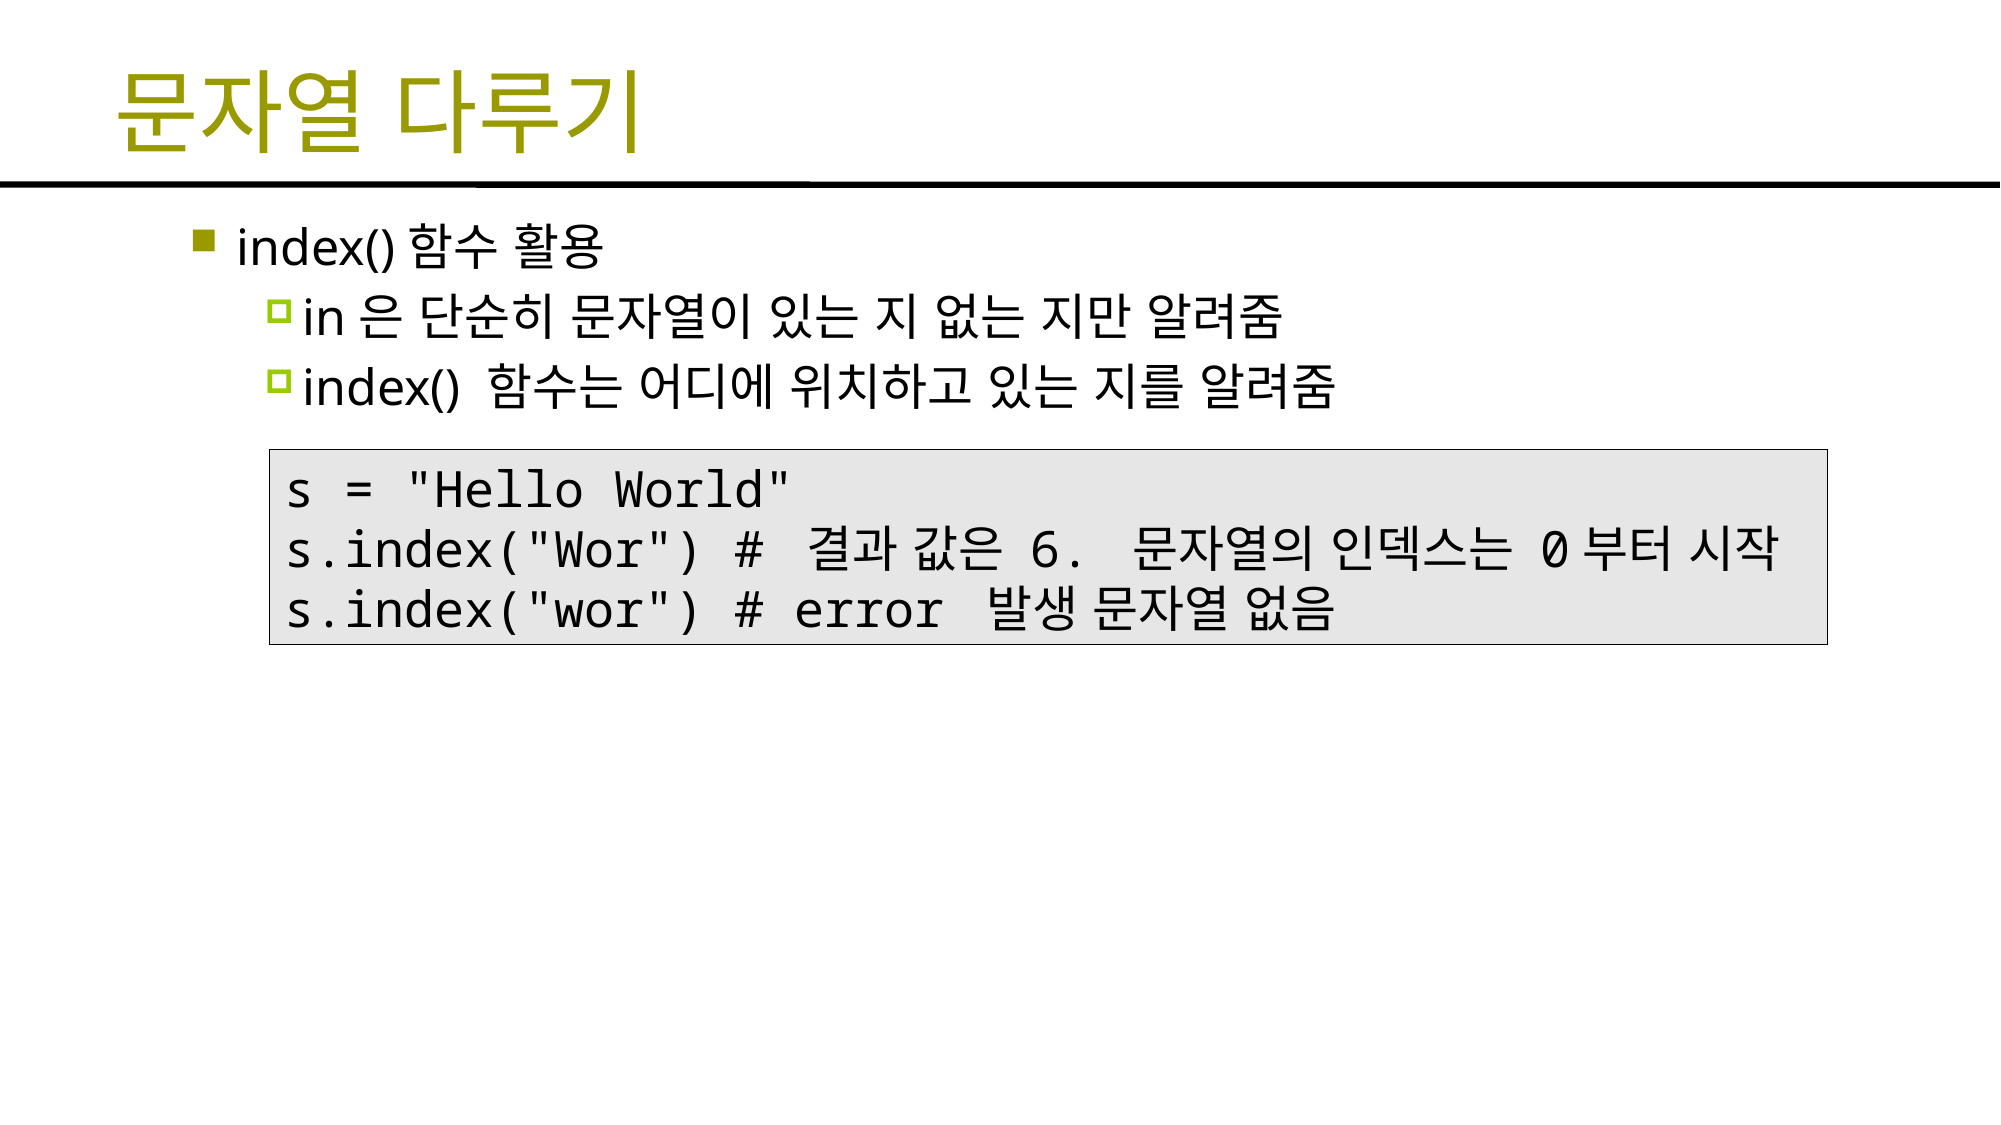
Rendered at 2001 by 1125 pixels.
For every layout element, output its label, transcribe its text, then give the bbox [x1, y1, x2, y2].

list index()함수 활용 in은 단순히 문자열이 있는 지 없는 지만 알려줌 index() 함수는 어디에 위치하고 있는 지를 알려줌 [99, 208, 1900, 1006]
title 문자열 다루기 [99, 45, 1900, 173]
text_box s = "Hello World" s.index("Wor") # 결과 값은 6. 문자열의 인덱스는 0부터 시작 s.index("wor") # error 발생 문자열 없음 [269, 449, 1827, 645]
